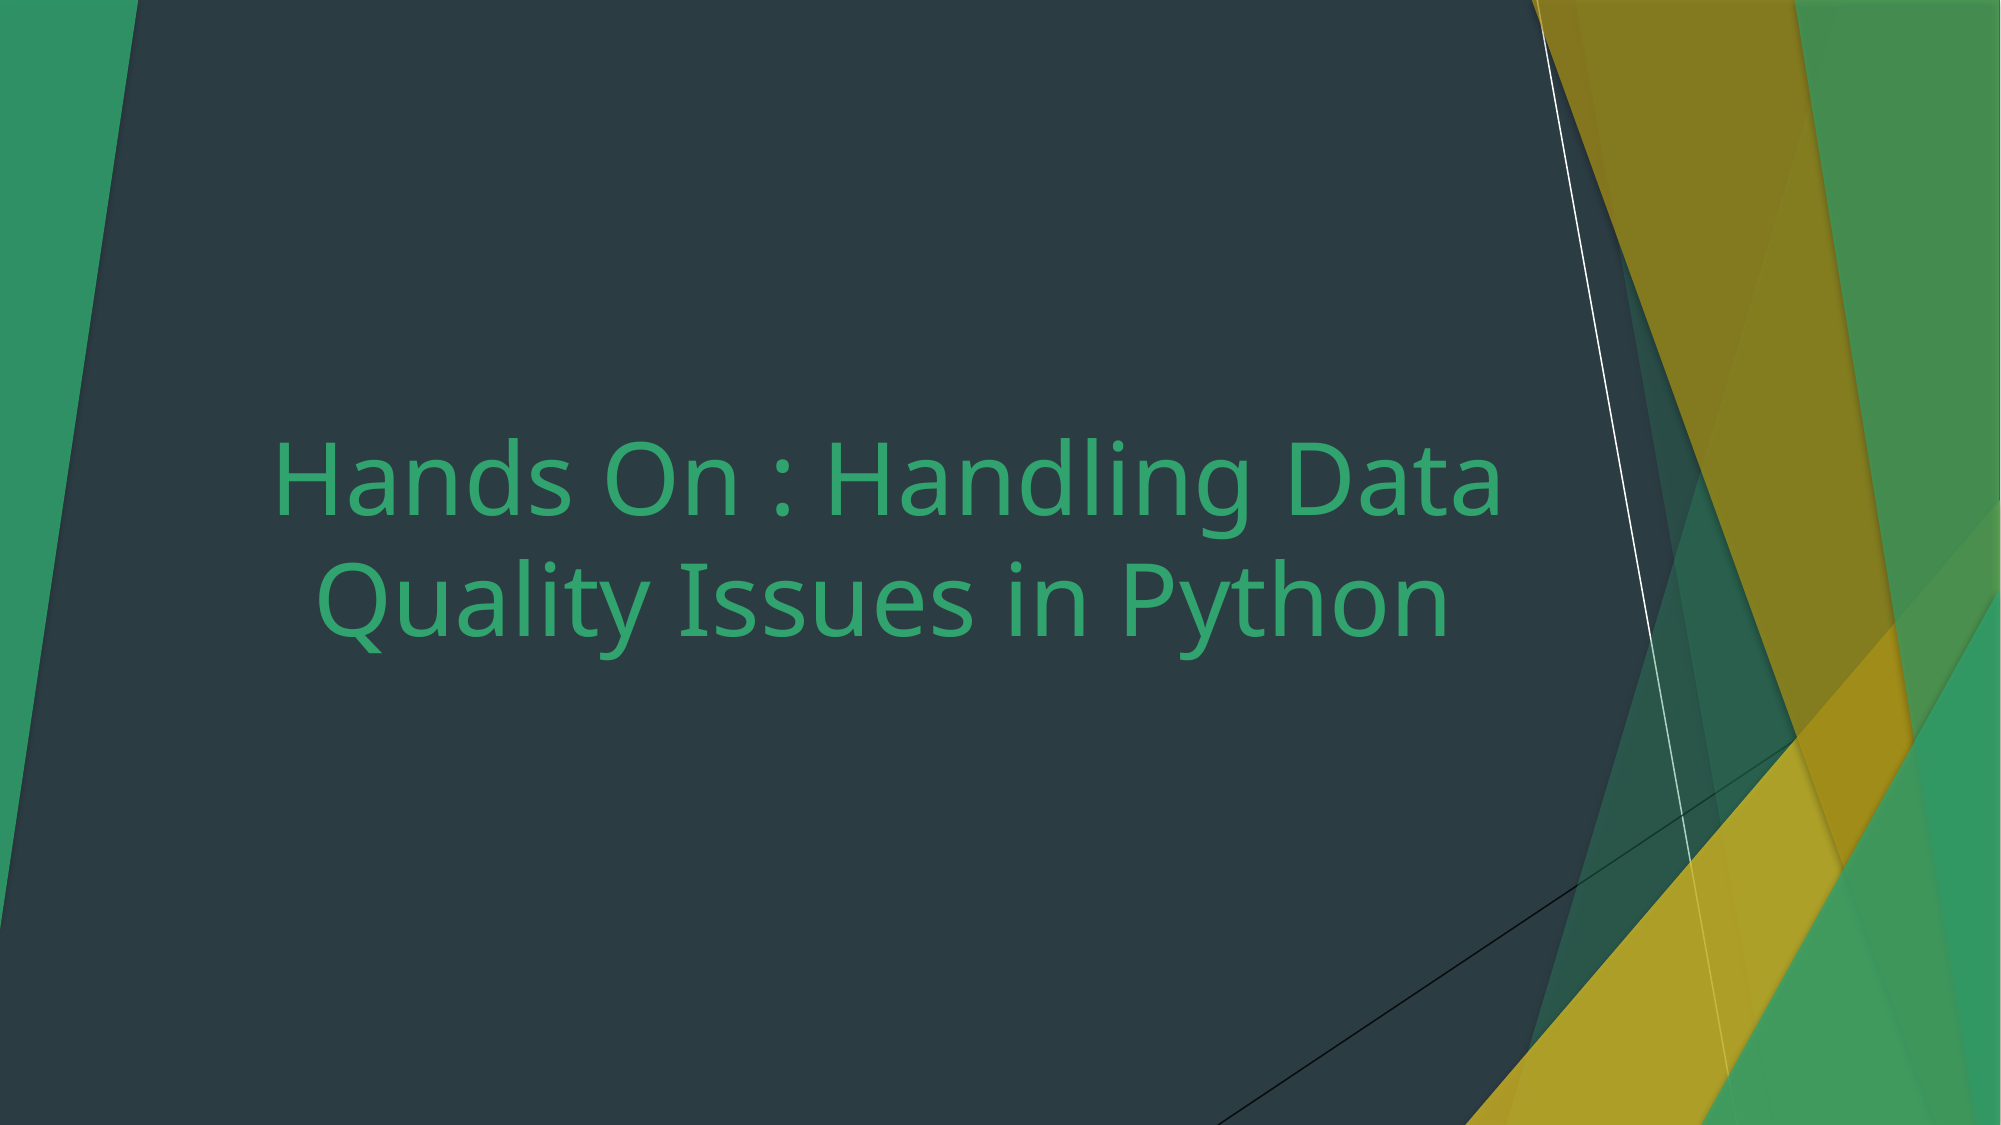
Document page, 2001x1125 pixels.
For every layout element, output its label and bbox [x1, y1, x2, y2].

text_box [0, 0, 2000, 1125]
